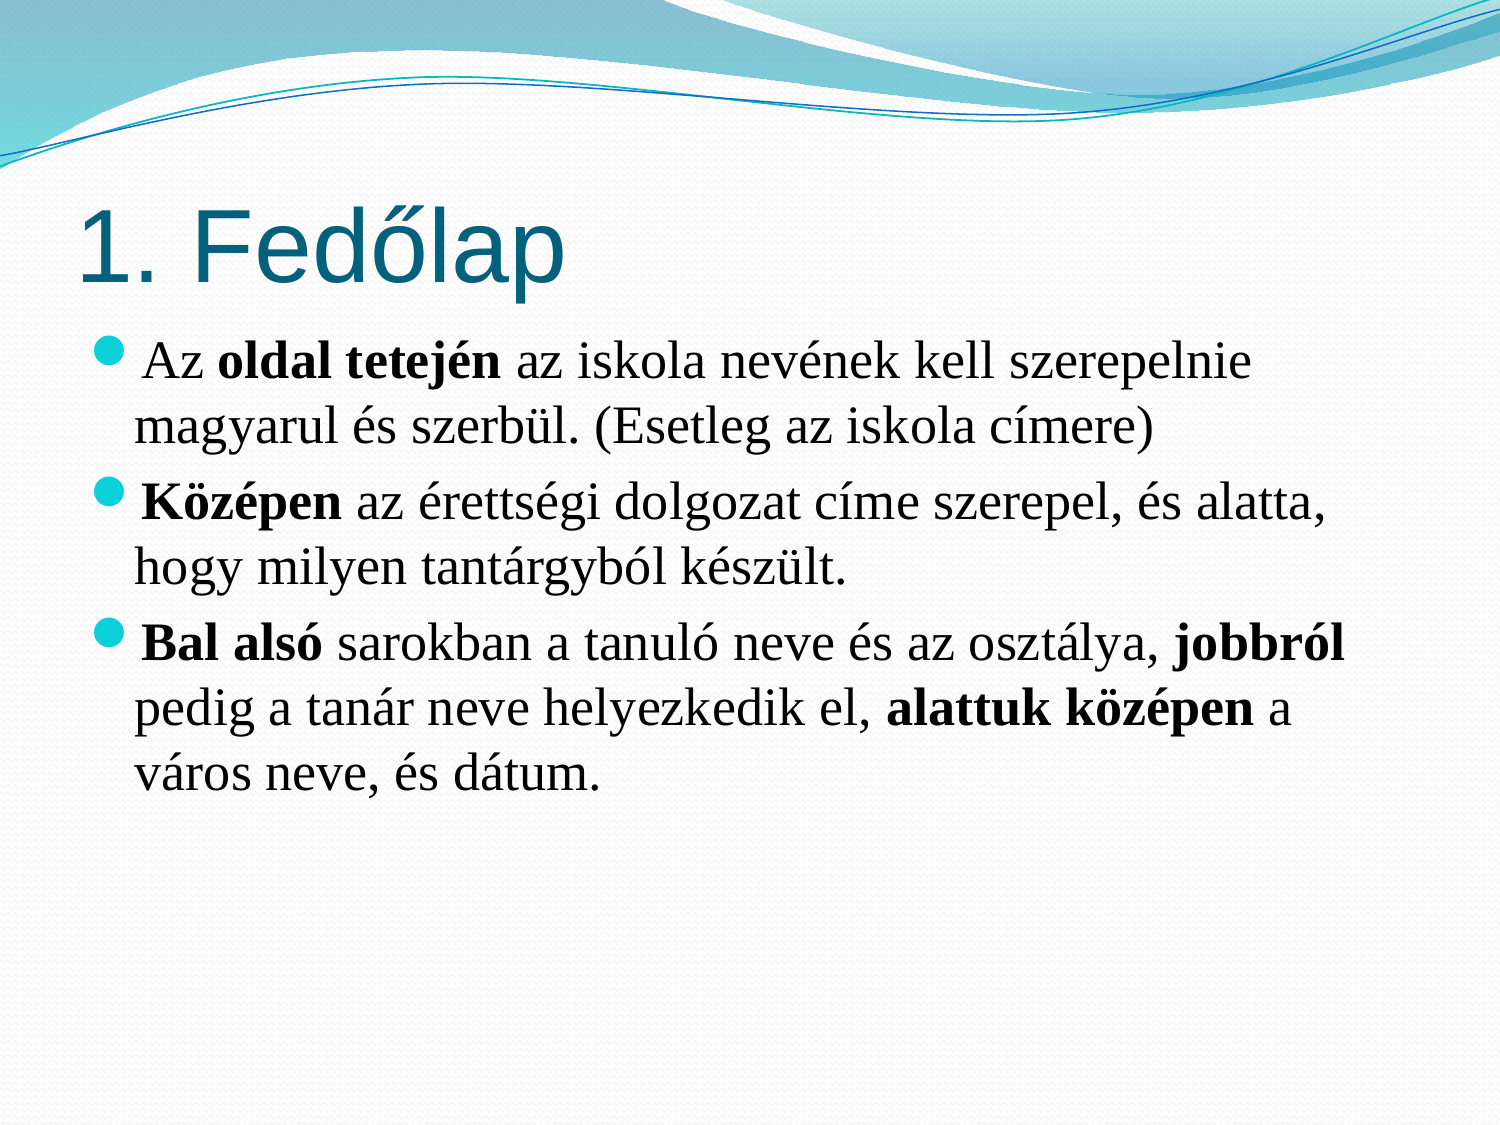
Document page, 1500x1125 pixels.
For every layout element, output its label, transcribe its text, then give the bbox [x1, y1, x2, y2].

title 1. Fedőlap [75, 115, 1425, 303]
list Az oldal tetején az iskola nevének kell szerepelnie magyarul és szerbül. (Esetleg az iskola címere) Középen az érettségi dolgozat címe szerepel, és alatta, hogy milyen tantárgyból készült. Bal alsó sarokban a tanuló neve és az osztálya, jobbról pedig a tanár neve helyezkedik el, alattuk középen a város neve, és dátum. [75, 317, 1425, 1038]
